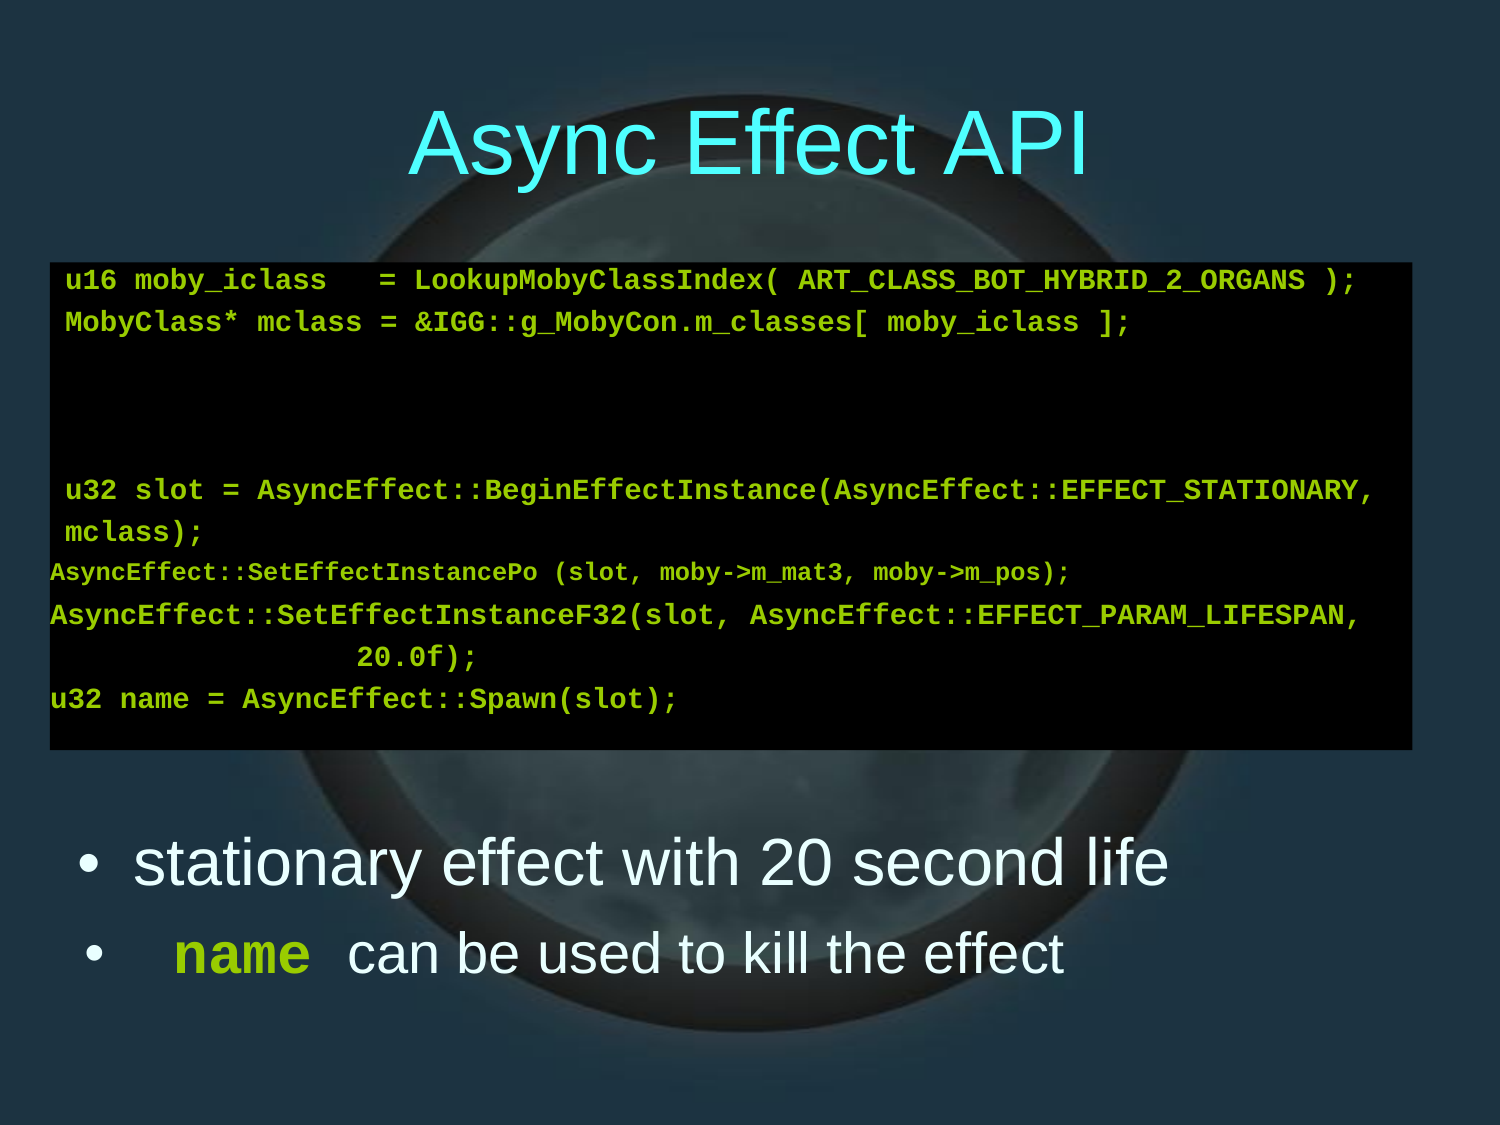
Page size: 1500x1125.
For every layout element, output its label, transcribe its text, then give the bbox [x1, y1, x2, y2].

text_box name can be used to kill the effect [171, 920, 1191, 997]
text_box u16 moby_iclass = LookupMobyClassIndex( ART_CLASS_BOT_HYBRID_2_ORGANS ); MobyClass* mclass = &IGG::g_MobyCon.m_classes[ moby_iclass ]; u32 slot = AsyncEffect::BeginEffectInstance(AsyncEffect::EFFECT_STATIONARY, mclass); AsyncEffect::SetEffectInstancePo (slot, moby->m_mat3, moby->m_pos); AsyncEffect::SetEffectInstanceF32(slot, AsyncEffect::EFFECT_PARAM_LIFESPAN, 20.0f); u32 name = AsyncEffect::Spawn(slot); [49, 262, 1413, 750]
text_box • stationary effect with 20 second life [75, 828, 1182, 900]
text_box API [941, 96, 1108, 193]
text_box [0, 0, 1500, 1125]
text_box Effect [681, 96, 935, 193]
text_box Async [406, 96, 675, 193]
text_box • [75, 925, 130, 997]
